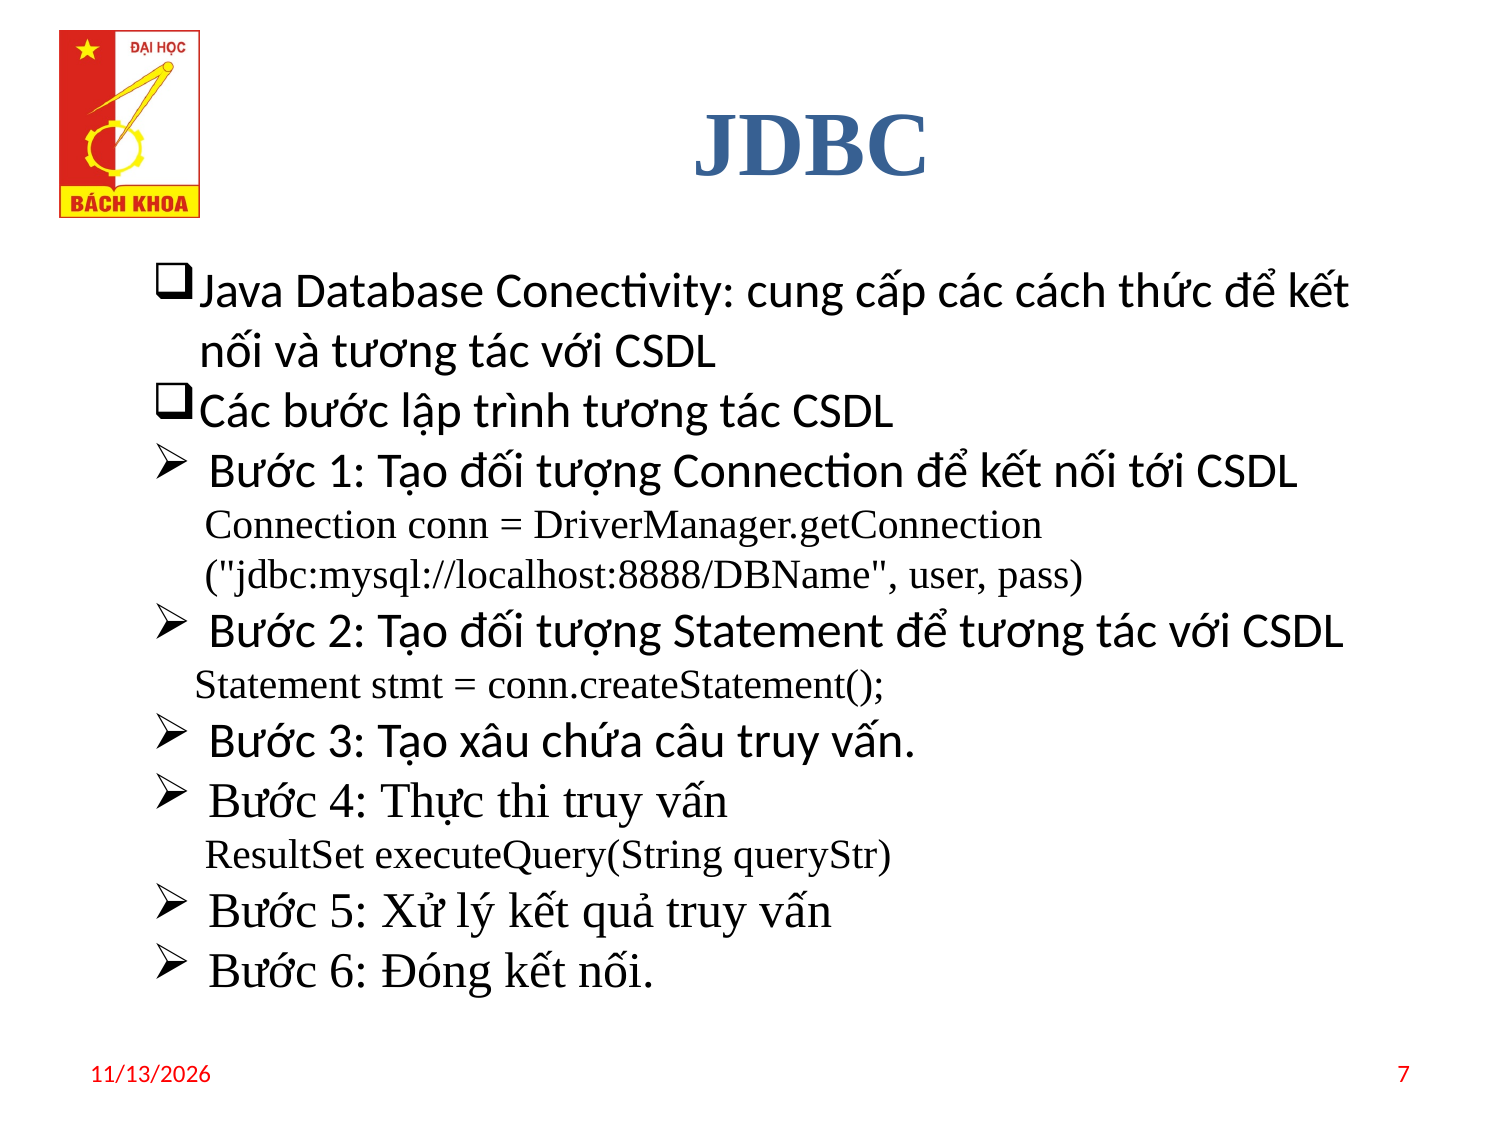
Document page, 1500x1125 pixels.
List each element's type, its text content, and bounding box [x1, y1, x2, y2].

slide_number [75, 1042, 425, 1103]
slide_number 7 [1074, 1042, 1425, 1103]
picture [59, 30, 200, 219]
title JDBC [199, 45, 1425, 233]
text_box Java Database Conectivity: cung cấp các cách thức để kết nối và tương tác với CSDL Các bước lập trình tương tác CSDL Bước 1: Tạo đối tượng Connection để kết nối tới CSDL Connection conn = DriverManager.getConnection ("jdbc:mysql://localhost:8888/DBName", user, pass) Bước 2: Tạo đối tượng Statement để tương tác với CSDL Statement stmt = conn.createStatement(); Bước 3: Tạo xâu chứa câu truy vấn. Bước 4: Thực thi truy vấn ResultSet executeQuery(String queryStr) Bước 5: Xử lý kết quả truy vấn Bước 6: Đóng kết nối. [137, 249, 1400, 1065]
